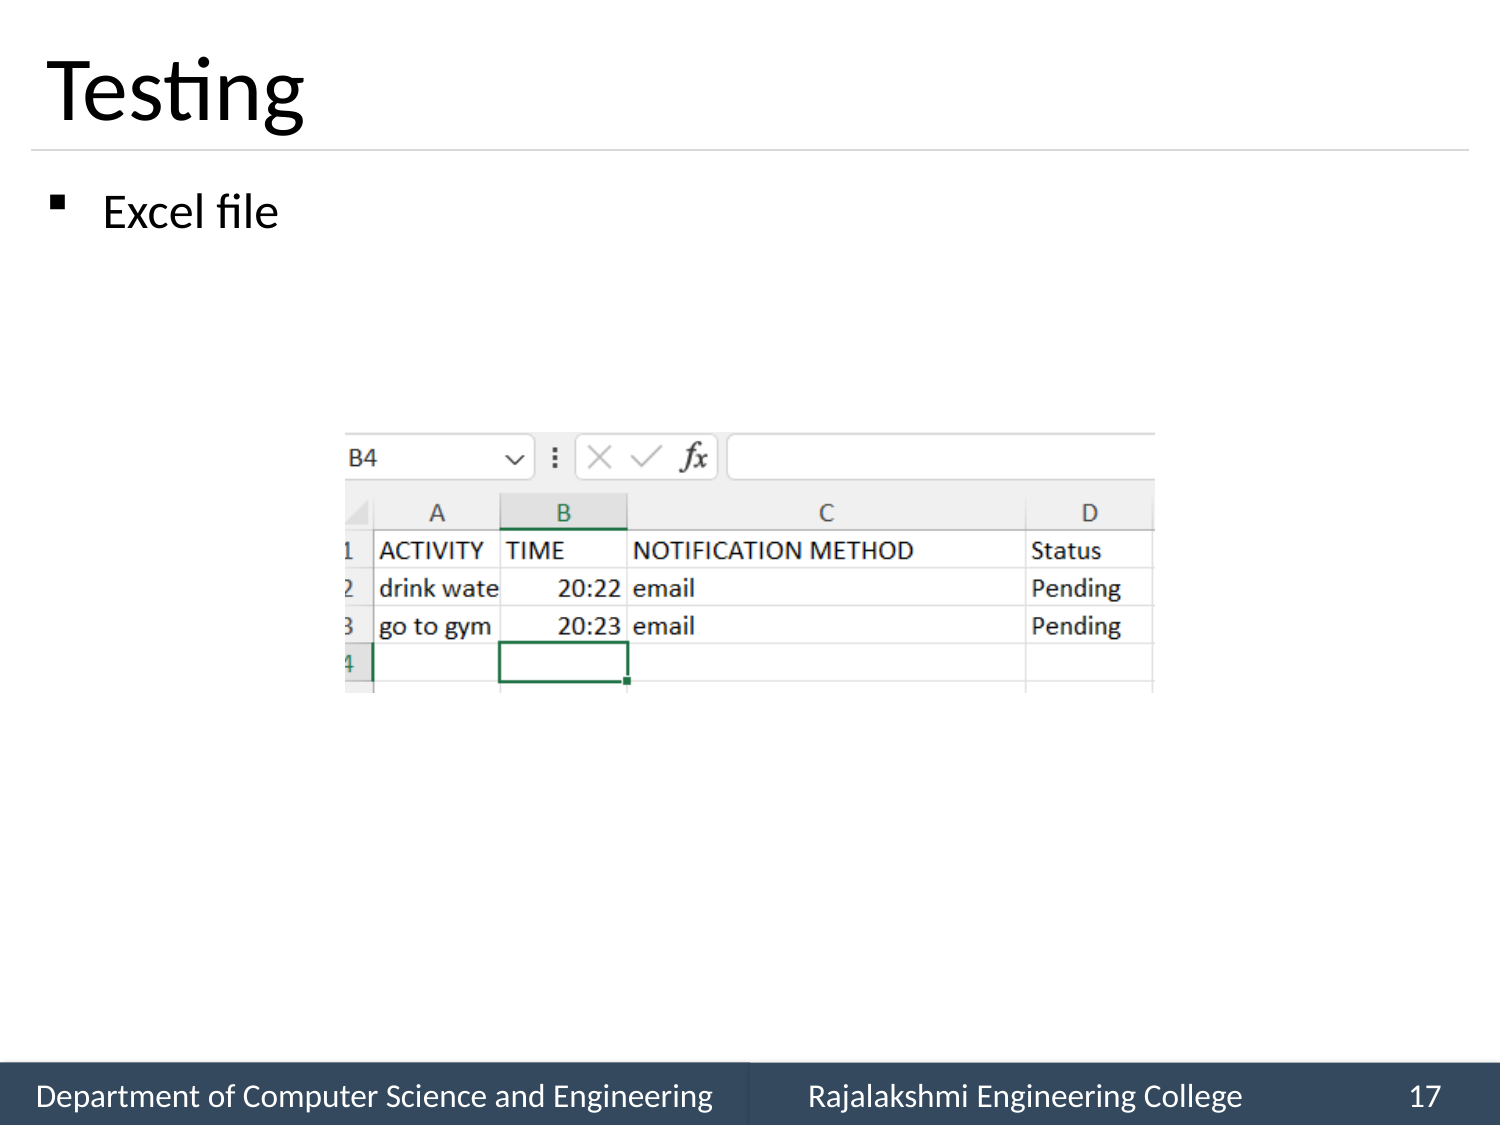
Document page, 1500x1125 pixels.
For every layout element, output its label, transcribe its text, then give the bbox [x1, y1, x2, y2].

picture [344, 432, 1155, 693]
title Testing [31, 17, 1469, 150]
list Excel file [31, 162, 1469, 1038]
